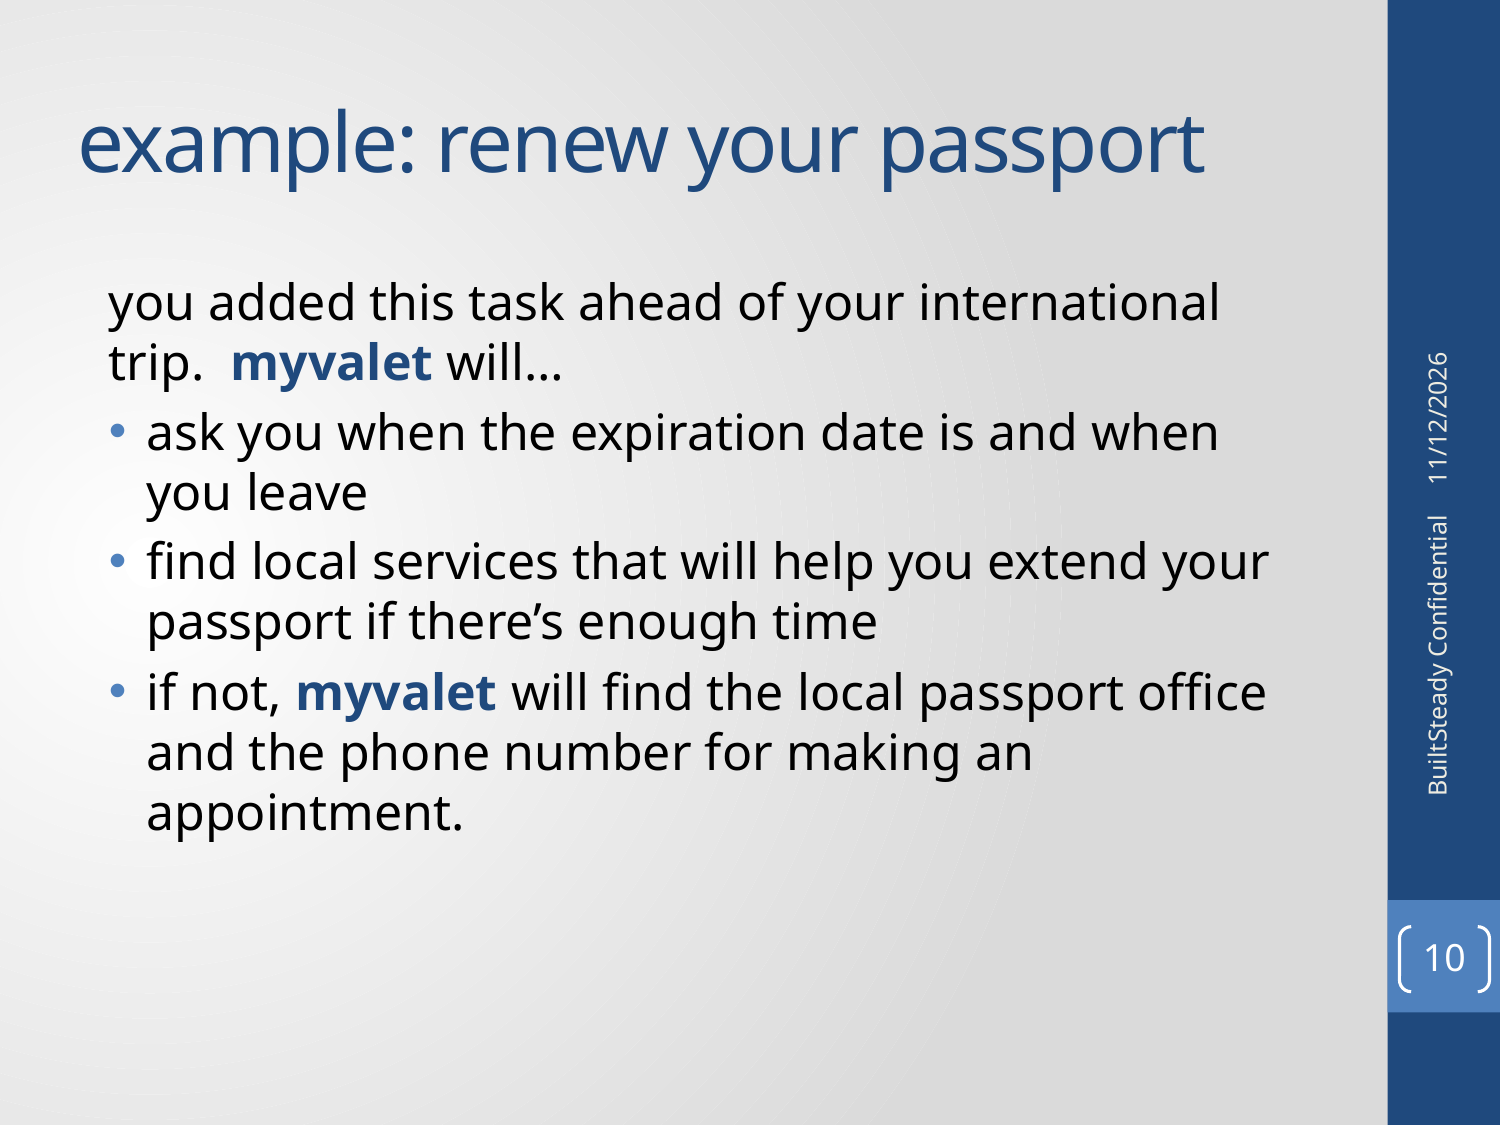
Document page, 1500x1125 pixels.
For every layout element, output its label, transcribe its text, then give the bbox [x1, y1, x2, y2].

title example: renew your passport [62, 45, 1338, 233]
footer BuiltSteady Confidential [1408, 500, 1469, 889]
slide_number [1408, 100, 1469, 500]
list you added this task ahead of your international trip. myvalet will… ask you when the expiration date is and when you leave find local services that will help you extend your passport if there’s enough time if not, myvalet will find the local passport office and the phone number for making an appointment. [75, 262, 1325, 1050]
slide_number 10 [1397, 925, 1492, 994]
